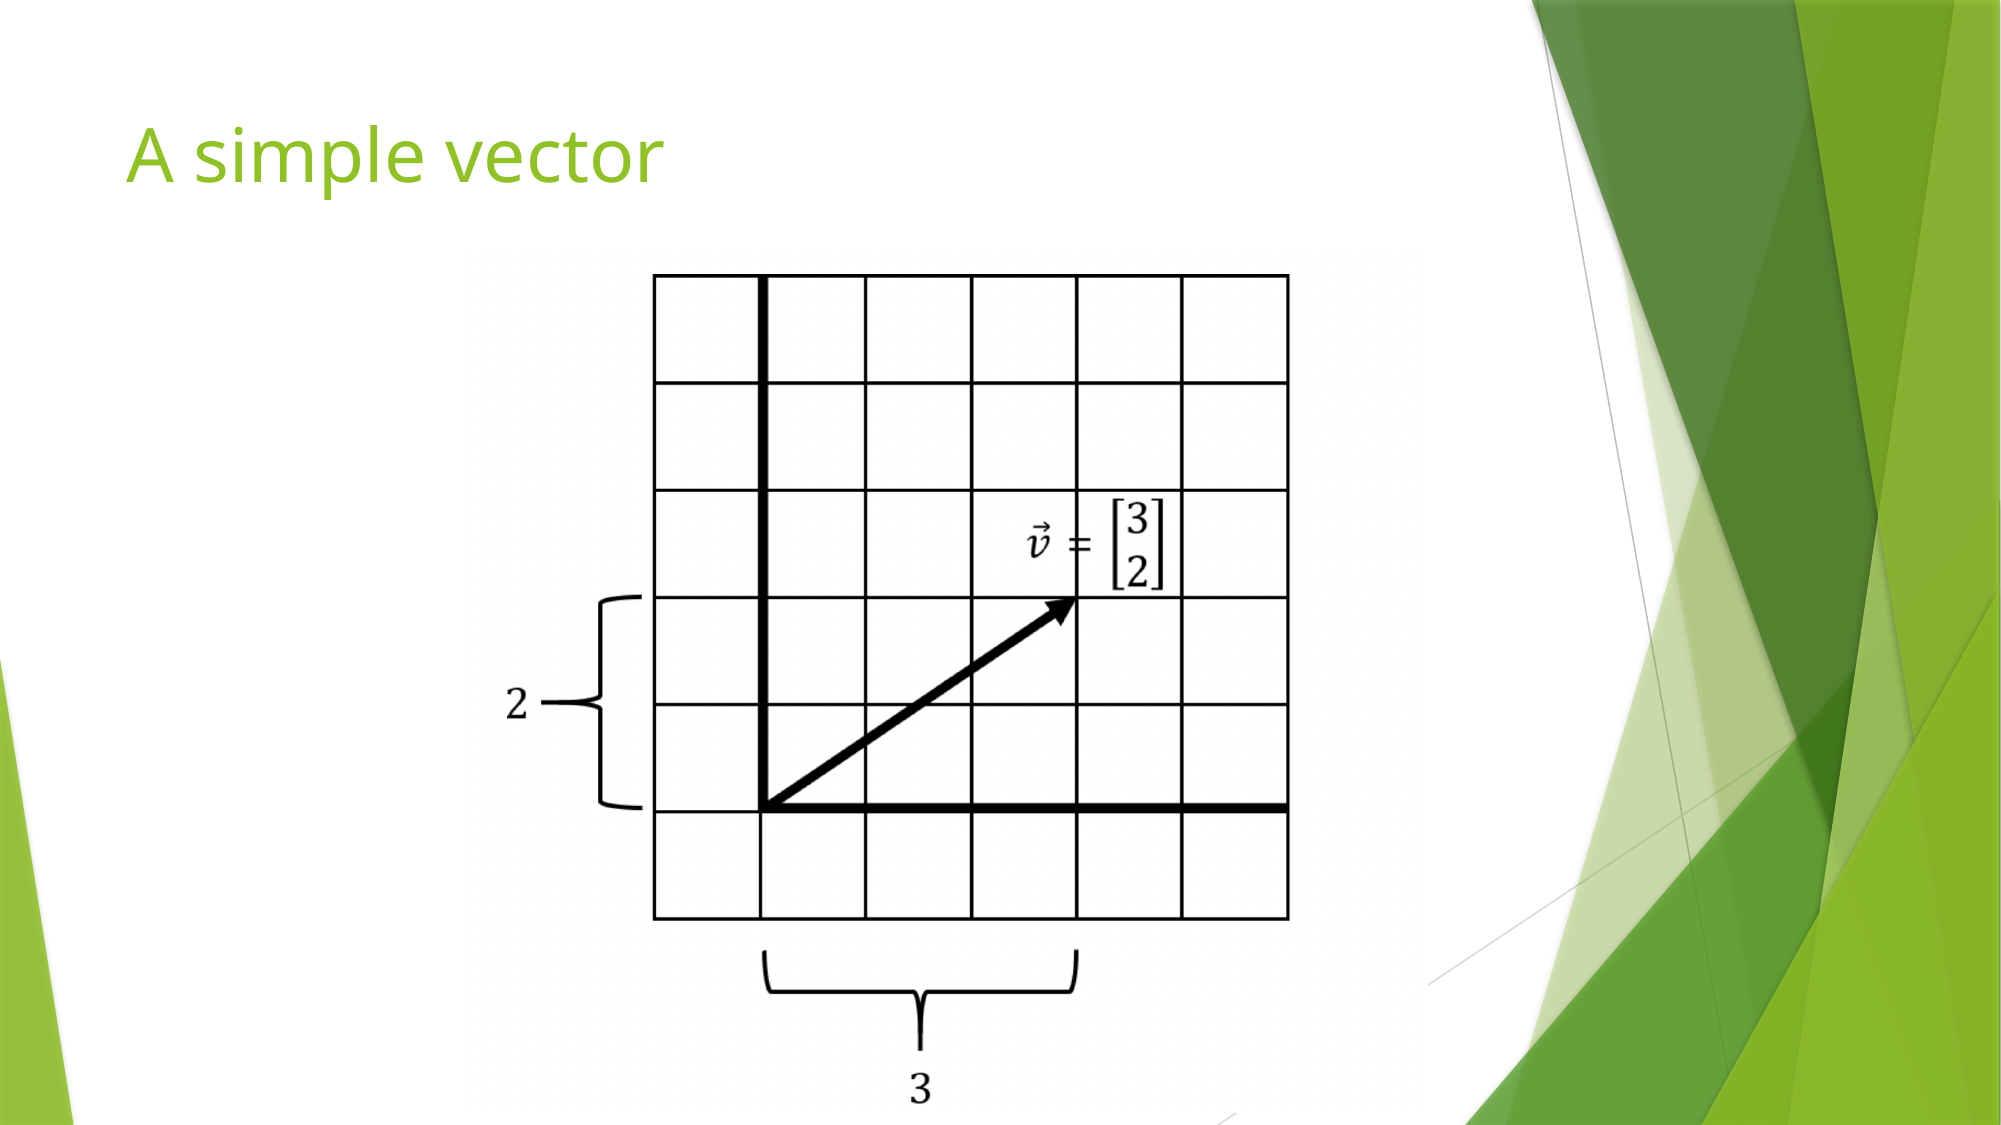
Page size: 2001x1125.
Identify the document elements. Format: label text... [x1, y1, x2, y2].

title A simple vector [111, 99, 1522, 317]
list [462, 243, 1428, 1114]
